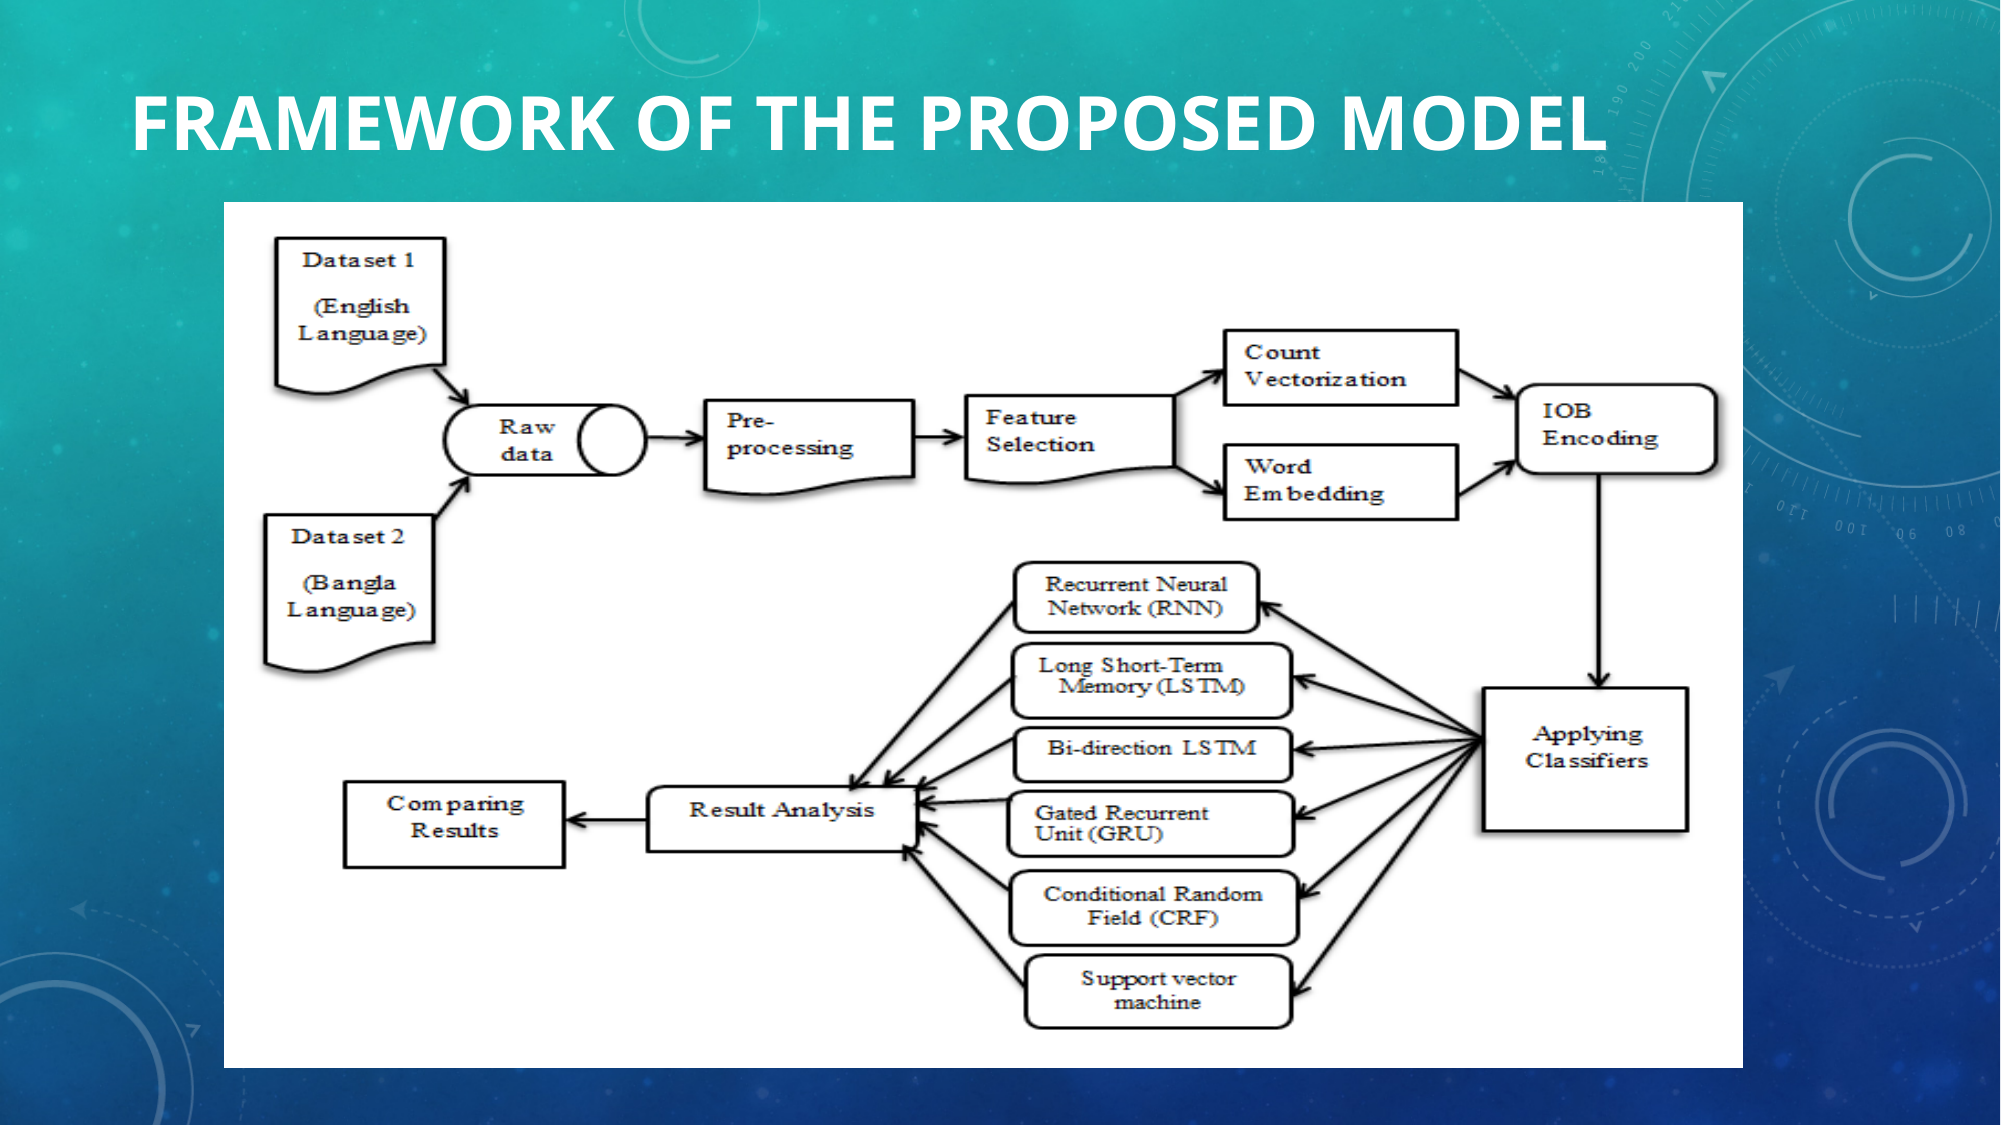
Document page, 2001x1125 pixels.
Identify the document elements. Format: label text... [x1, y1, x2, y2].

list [223, 202, 1744, 1069]
title Framework of the proposed model [114, 0, 1777, 240]
picture [0, 0, 2001, 1125]
